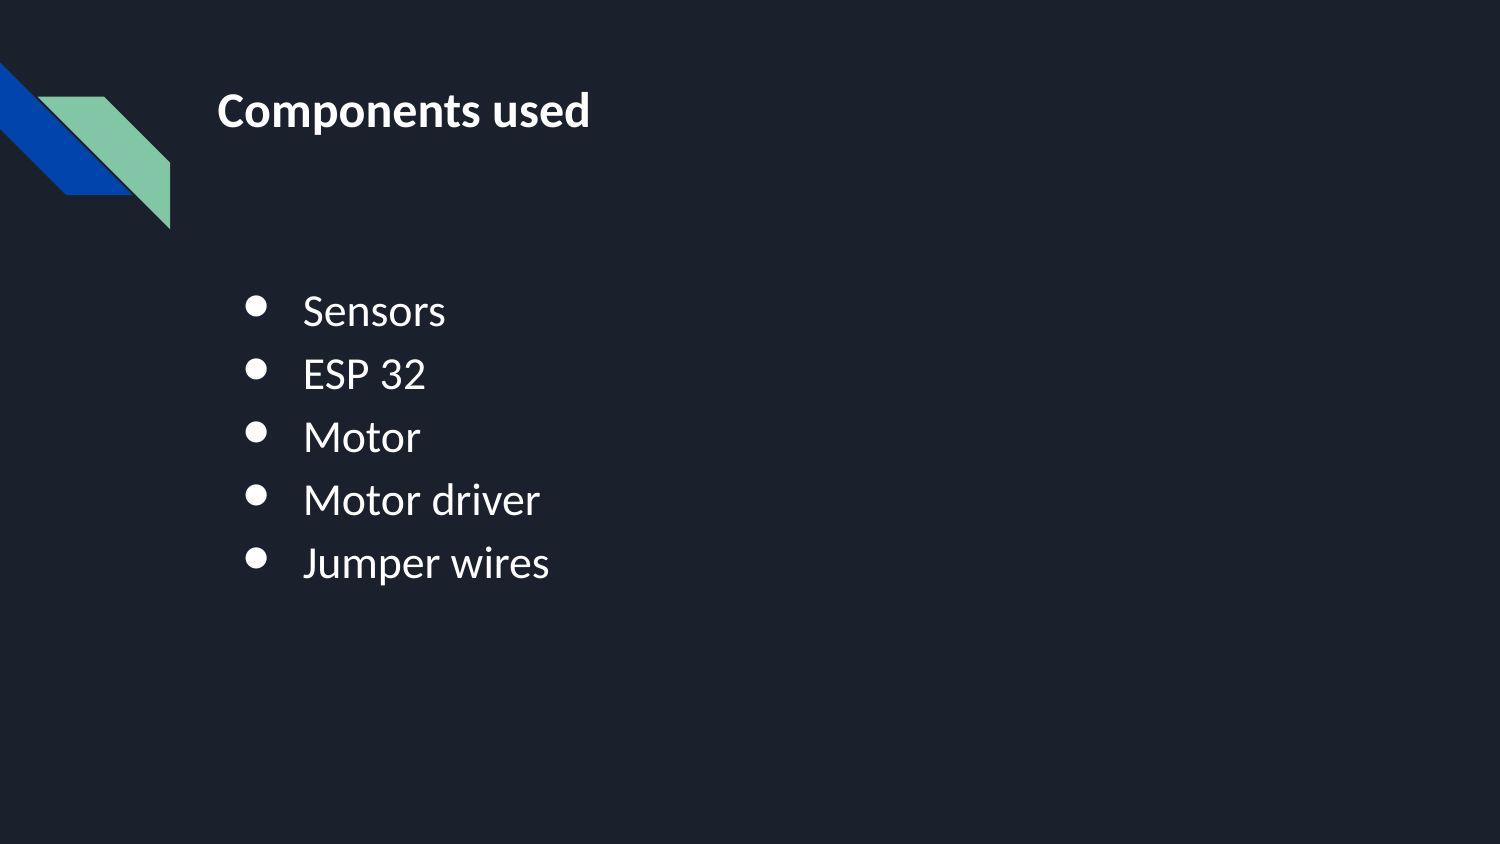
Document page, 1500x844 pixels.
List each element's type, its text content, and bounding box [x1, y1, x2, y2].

title Components used [202, 62, 1358, 213]
list Sensors ESP 32 Motor Motor driver Jumper wires [212, 257, 1368, 735]
